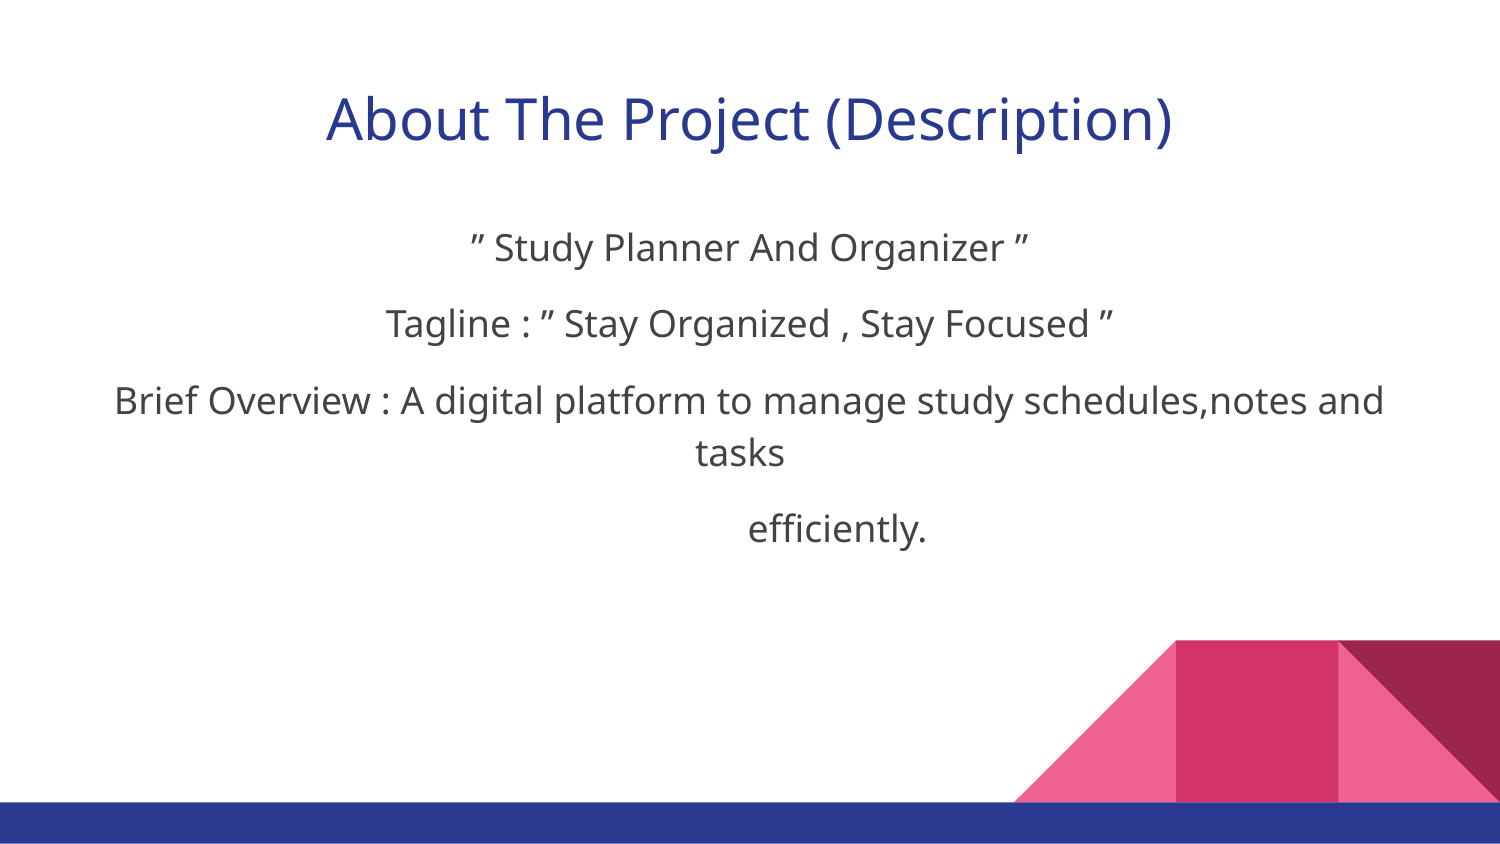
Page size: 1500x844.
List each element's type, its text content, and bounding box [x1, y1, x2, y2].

list ” Study Planner And Organizer ” Tagline : ” Stay Organized , Stay Focused ” Brief Overview : A digital platform to manage study schedules,notes and tasks efficiently. [51, 201, 1449, 750]
title About The Project (Description) [51, 67, 1449, 167]
